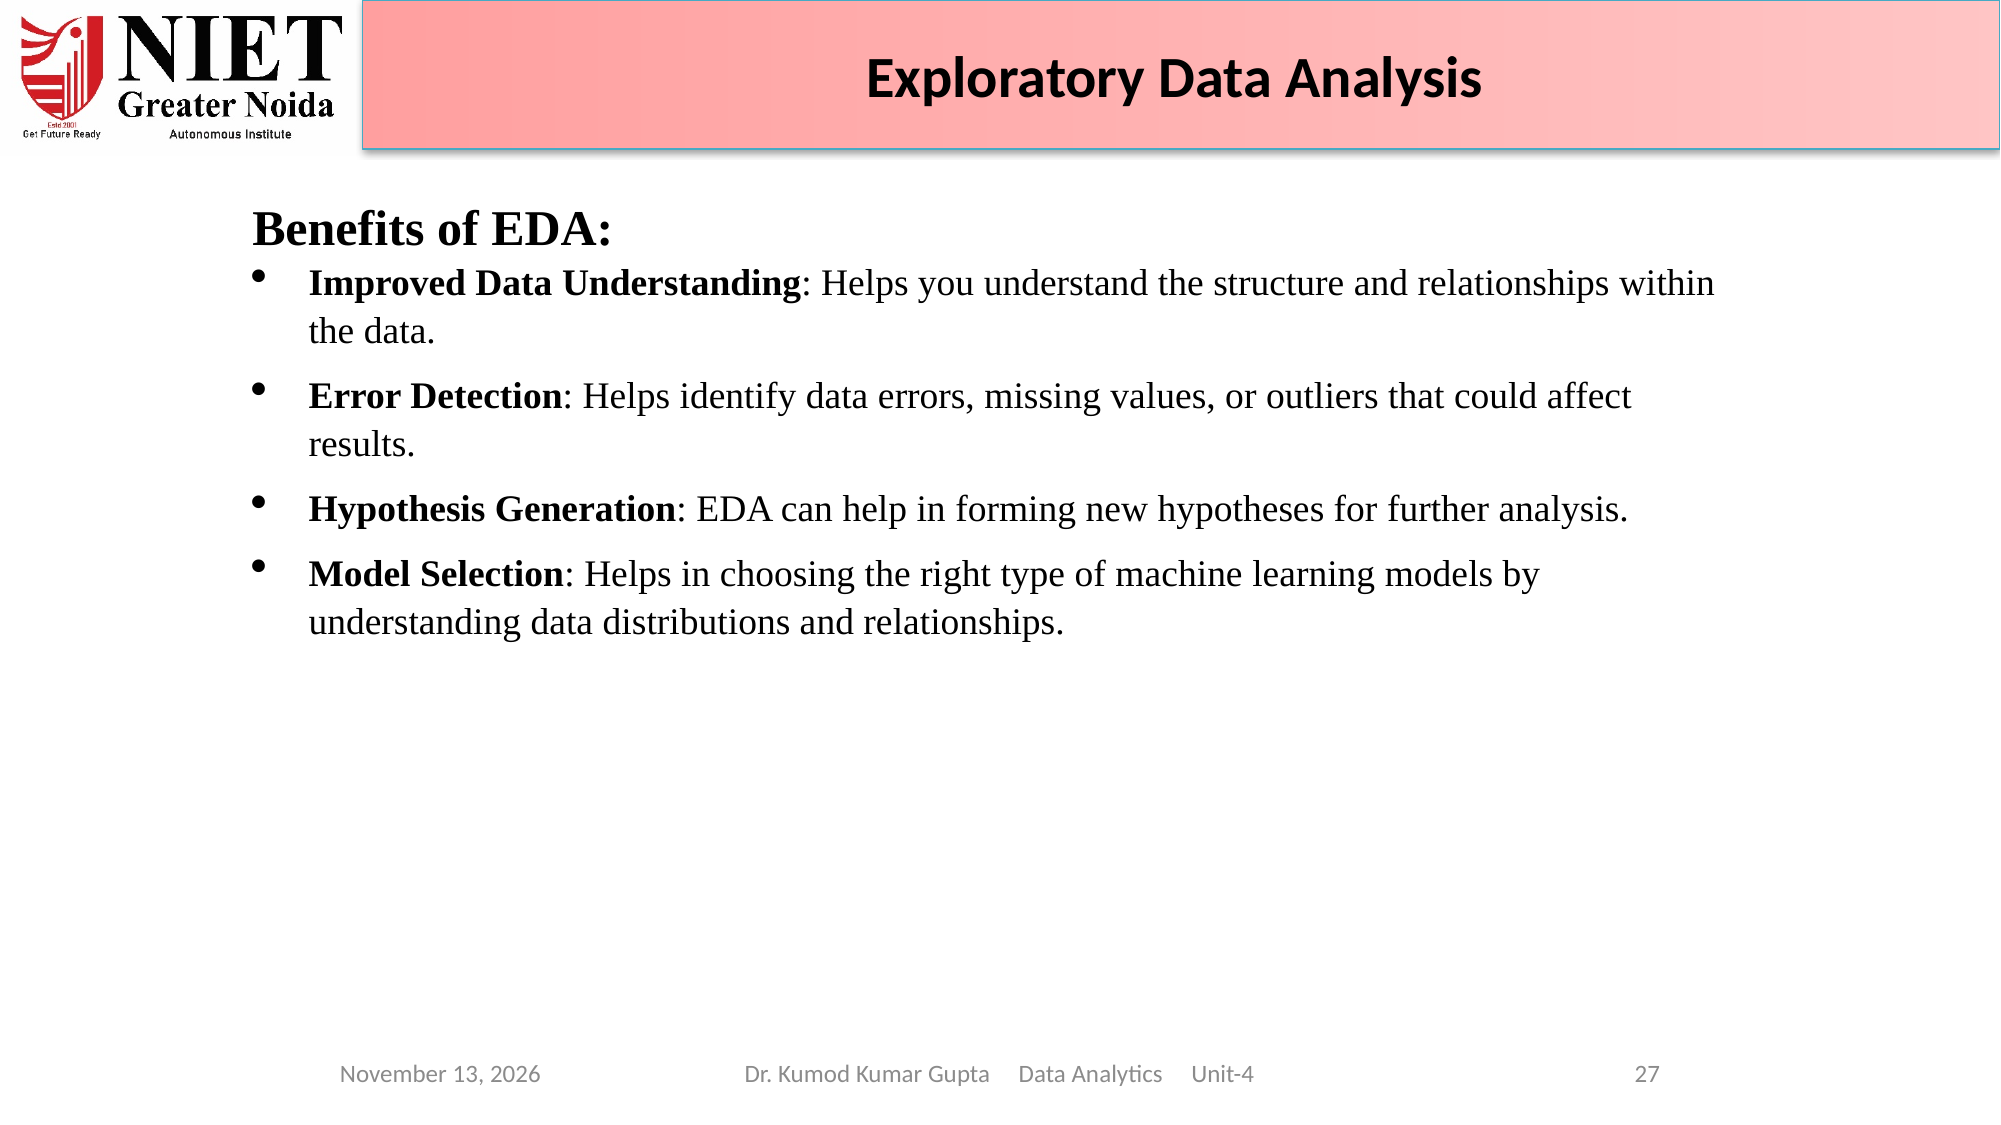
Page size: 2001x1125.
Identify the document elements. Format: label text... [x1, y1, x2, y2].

text_box Exploratory Data Analysis [363, 0, 2000, 150]
picture [0, 0, 363, 156]
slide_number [324, 1042, 675, 1103]
slide_number 27 [1325, 1042, 1675, 1103]
text_box Benefits of EDA: Improved Data Understanding: Helps you understand the structure and relationships within the data. Error Detection: Helps identify data errors, missing values, or outliers that could affect results. Hypothesis Generation: EDA can help in forming new hypotheses for further analysis. Model Selection: Helps in choosing the right type of machine learning models by understanding data distributions and relationships. [237, 187, 1763, 650]
footer Dr. Kumod Kumar Gupta Data Analytics Unit-4 [683, 1042, 1317, 1103]
